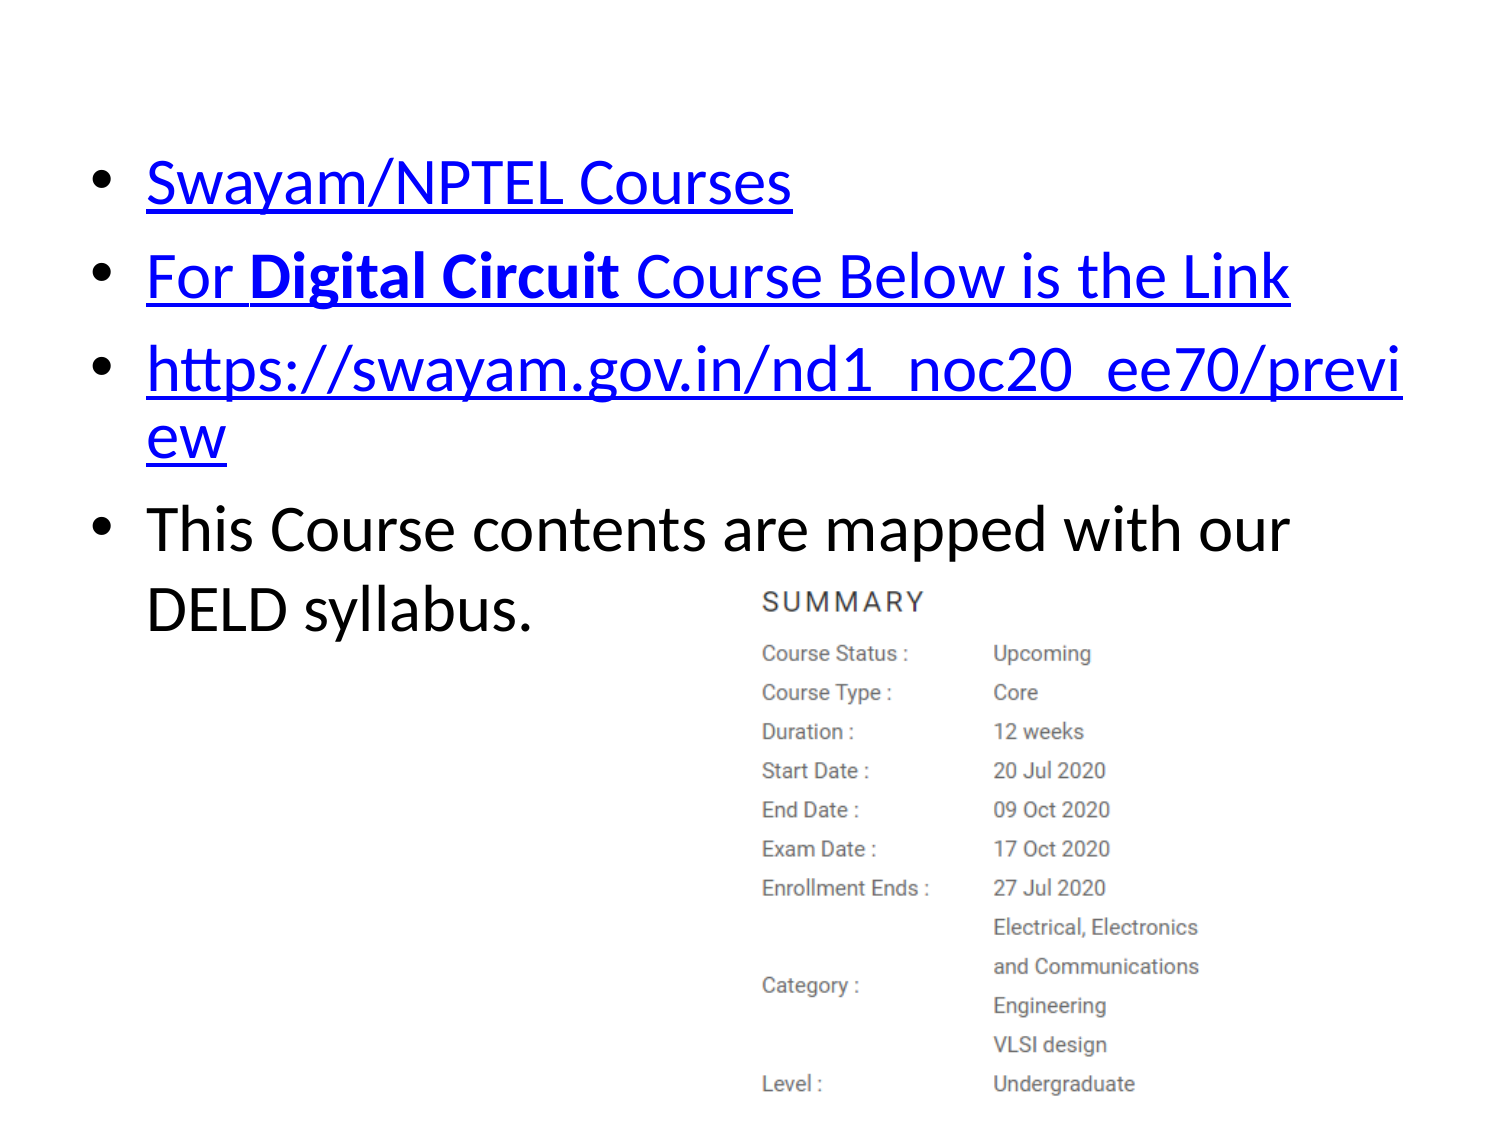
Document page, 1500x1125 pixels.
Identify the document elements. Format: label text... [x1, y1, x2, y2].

list Swayam/NPTEL Courses For Digital Circuit Course Below is the Link https://swayam.gov.in/nd1_noc20_ee70/preview This Course contents are mapped with our DELD syllabus. [75, 37, 1425, 780]
picture [749, 577, 1211, 1106]
